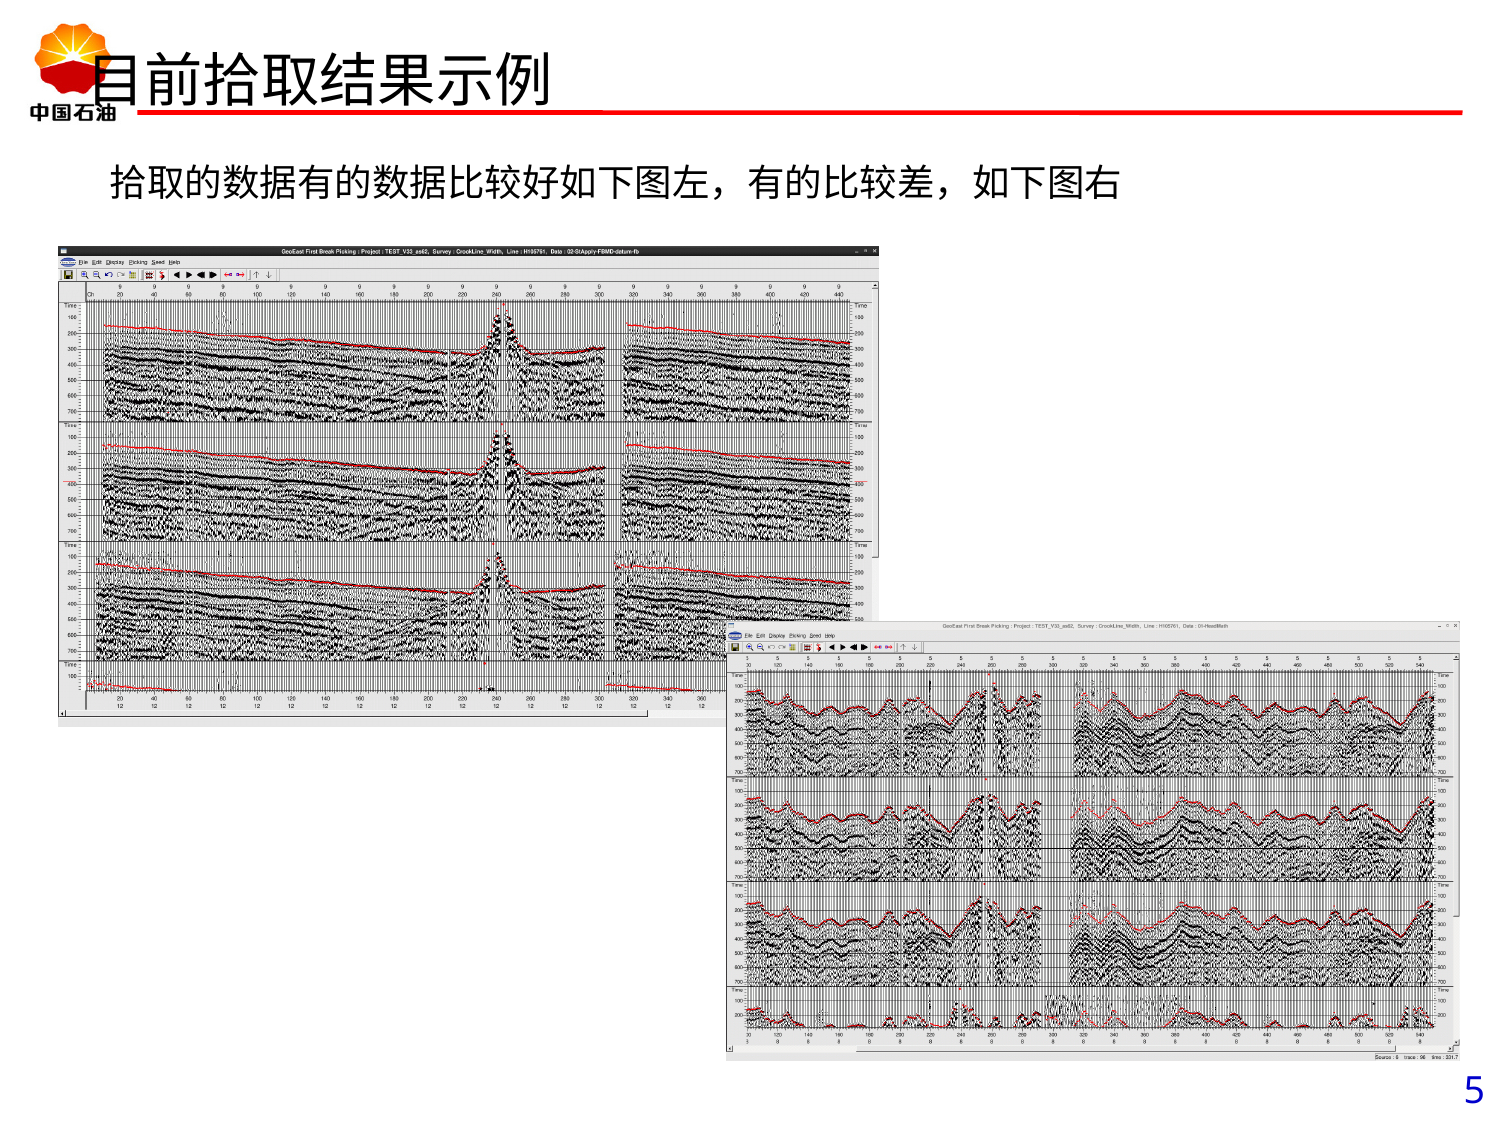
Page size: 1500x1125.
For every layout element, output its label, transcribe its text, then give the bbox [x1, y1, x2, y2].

picture [58, 245, 1461, 1061]
text_box 拾取的数据有的数据比较好如下图左，有的比较差，如下图右 [93, 128, 1418, 212]
text_box 目前拾取结果示例 [70, 0, 713, 121]
picture [24, 15, 154, 125]
